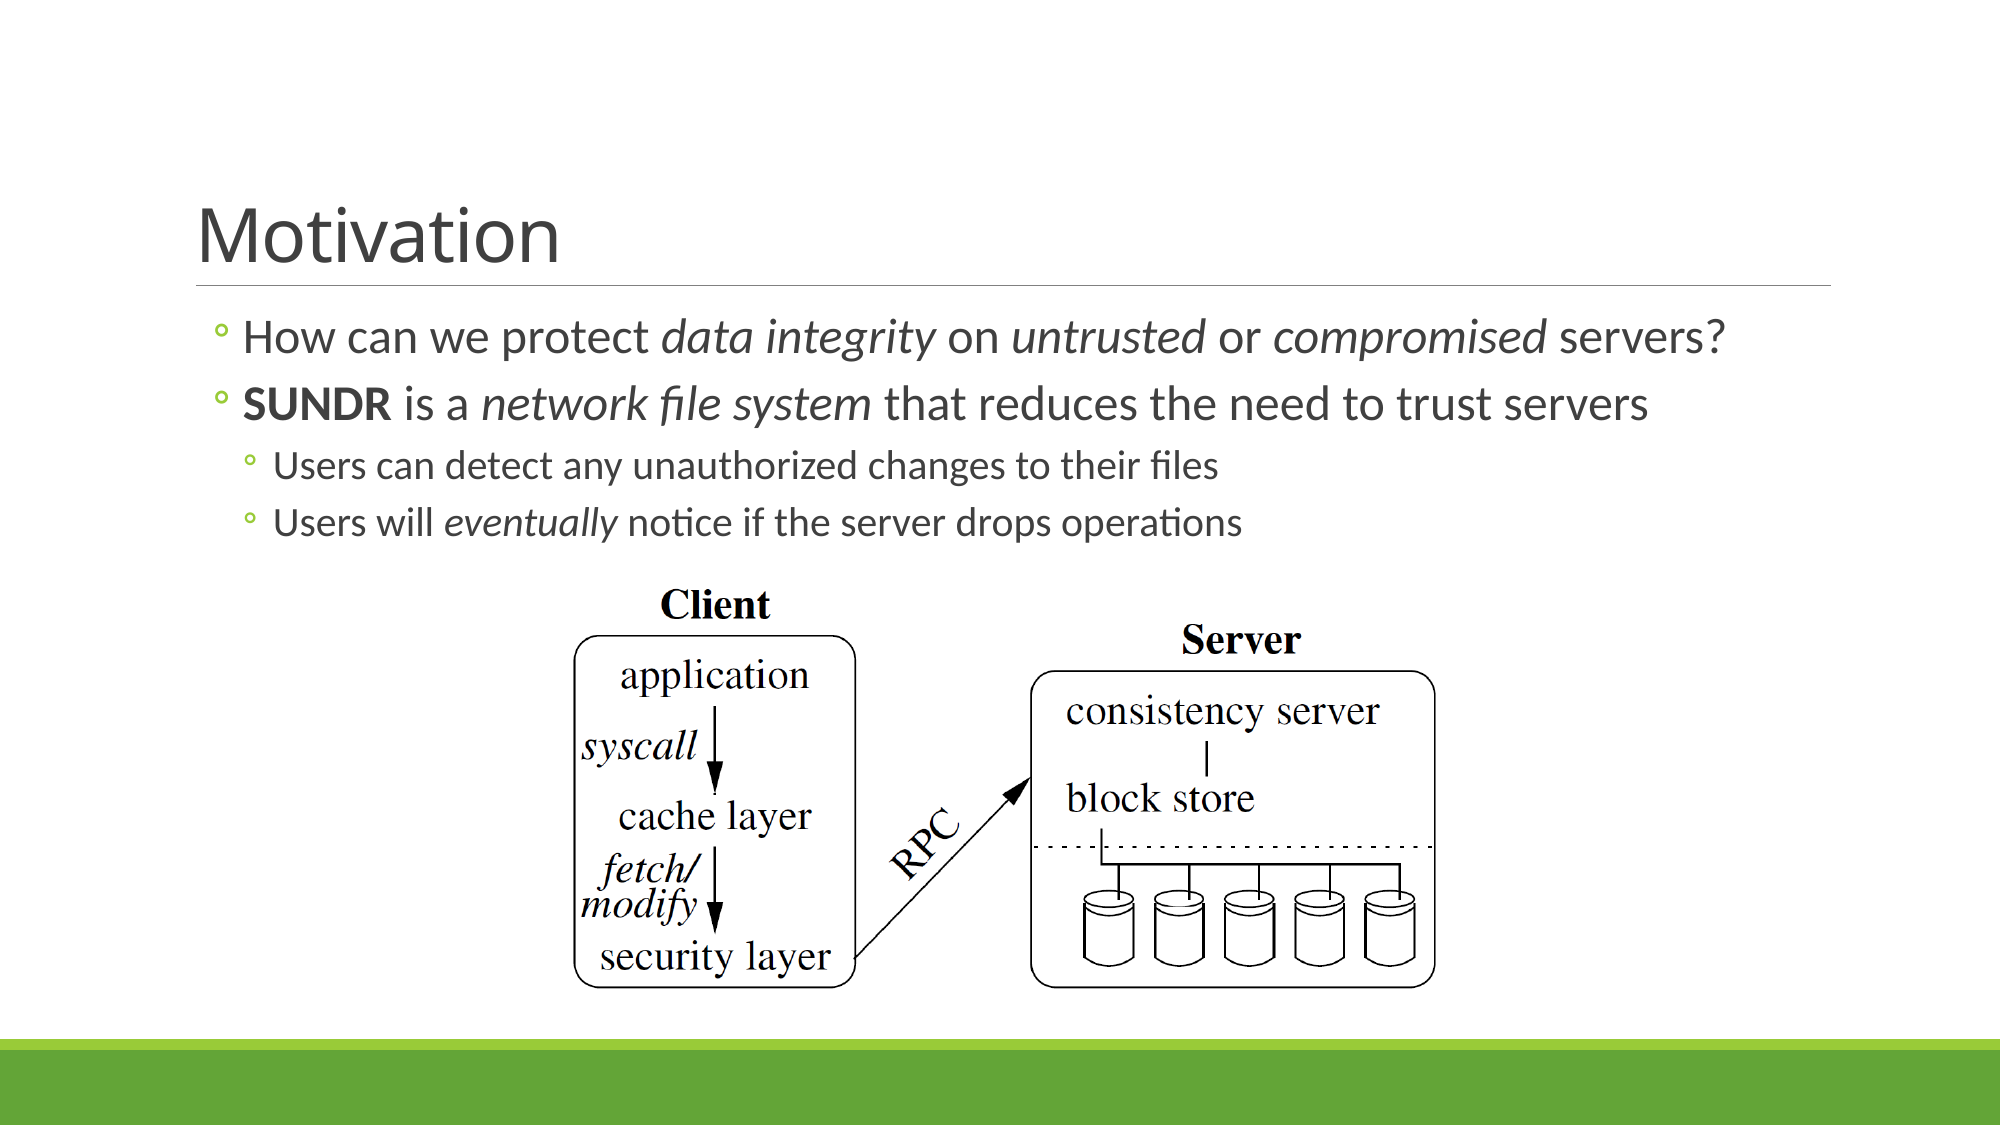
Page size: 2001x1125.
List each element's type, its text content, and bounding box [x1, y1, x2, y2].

title Motivation [180, 47, 1830, 285]
picture [559, 575, 1451, 1001]
list How can we protect data integrity on untrusted or compromised servers? SUNDR is a network file system that reduces the need to trust servers Users can detect any unauthorized changes to their files Users will eventually notice if the server drops operations [180, 302, 1830, 963]
